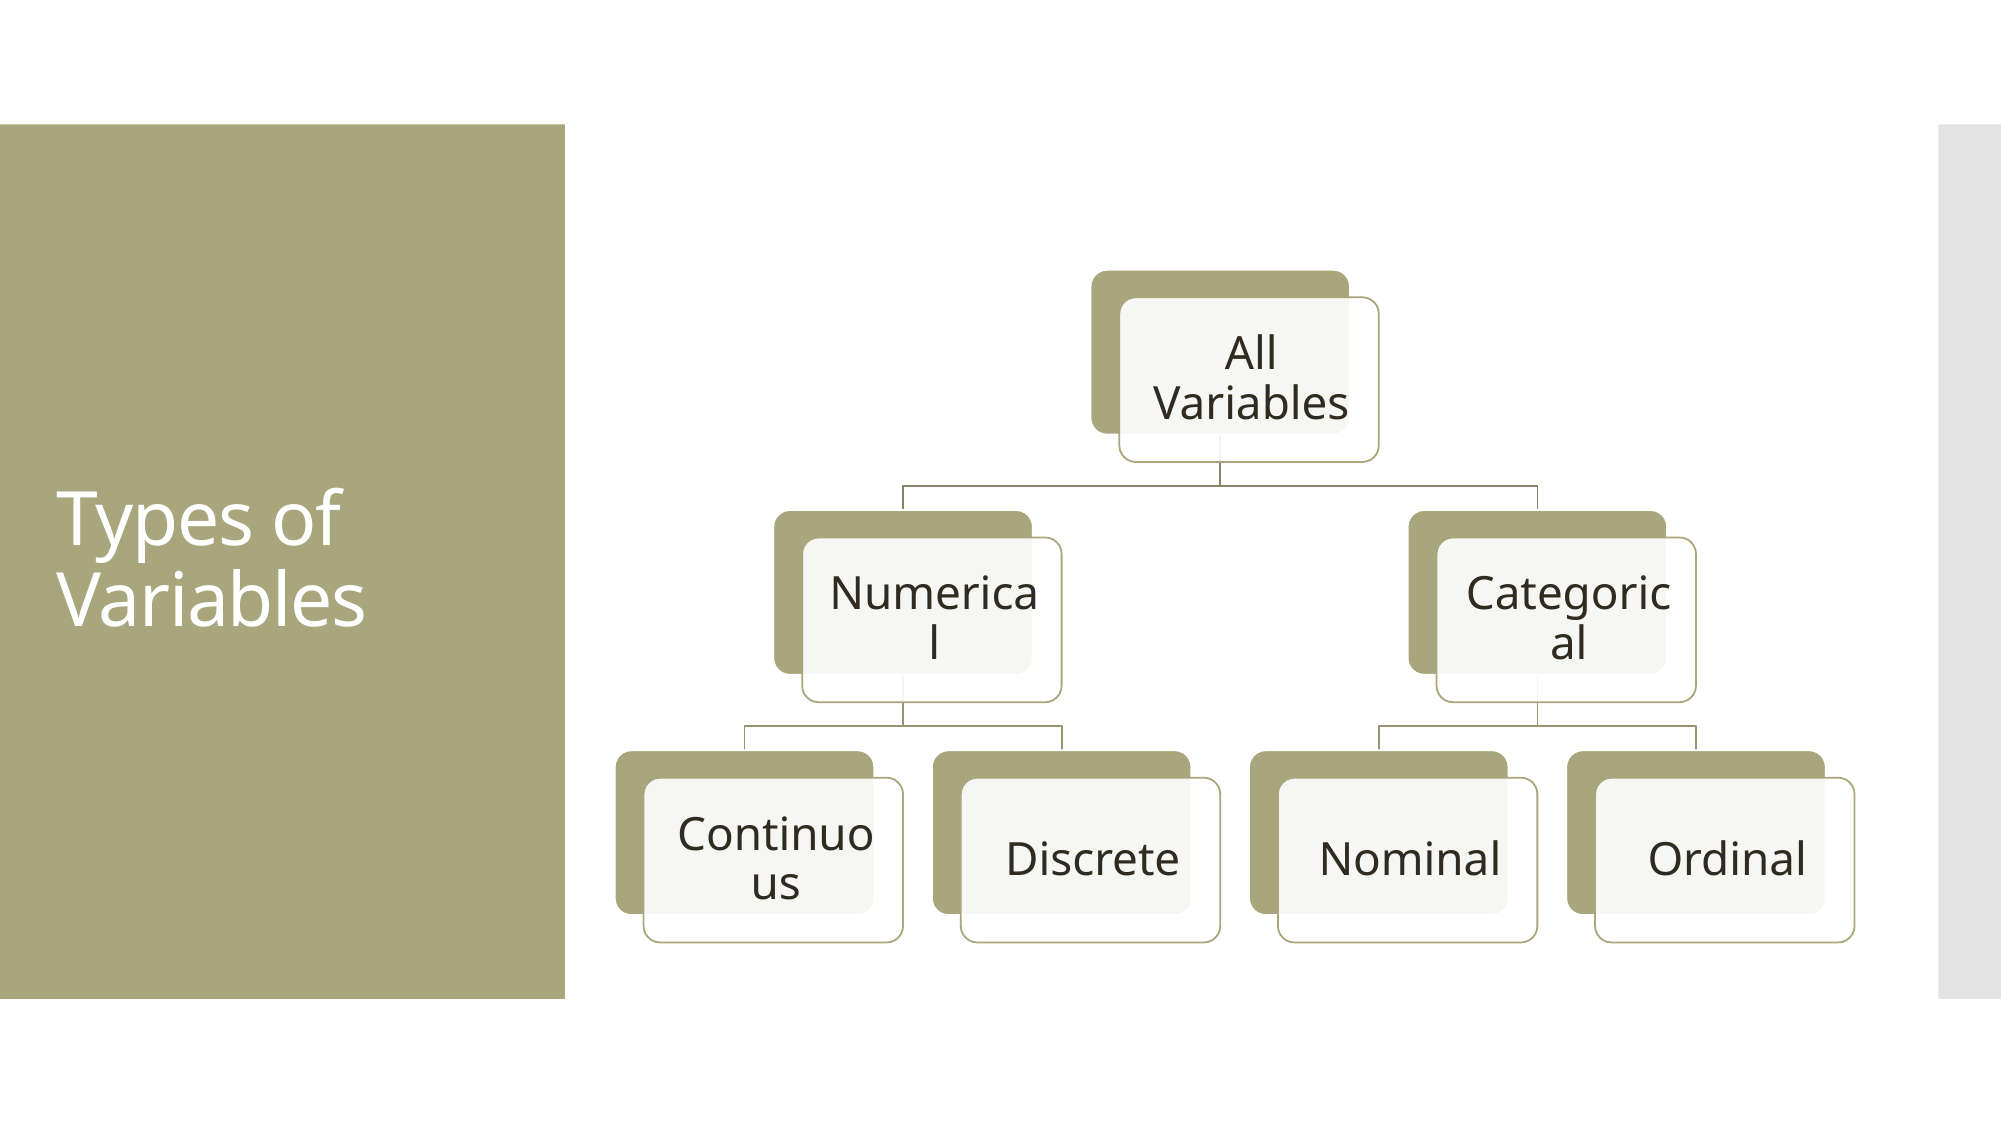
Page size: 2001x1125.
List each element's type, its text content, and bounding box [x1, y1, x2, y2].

text_box Types of Variables [41, 184, 525, 940]
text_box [614, 198, 1856, 1015]
